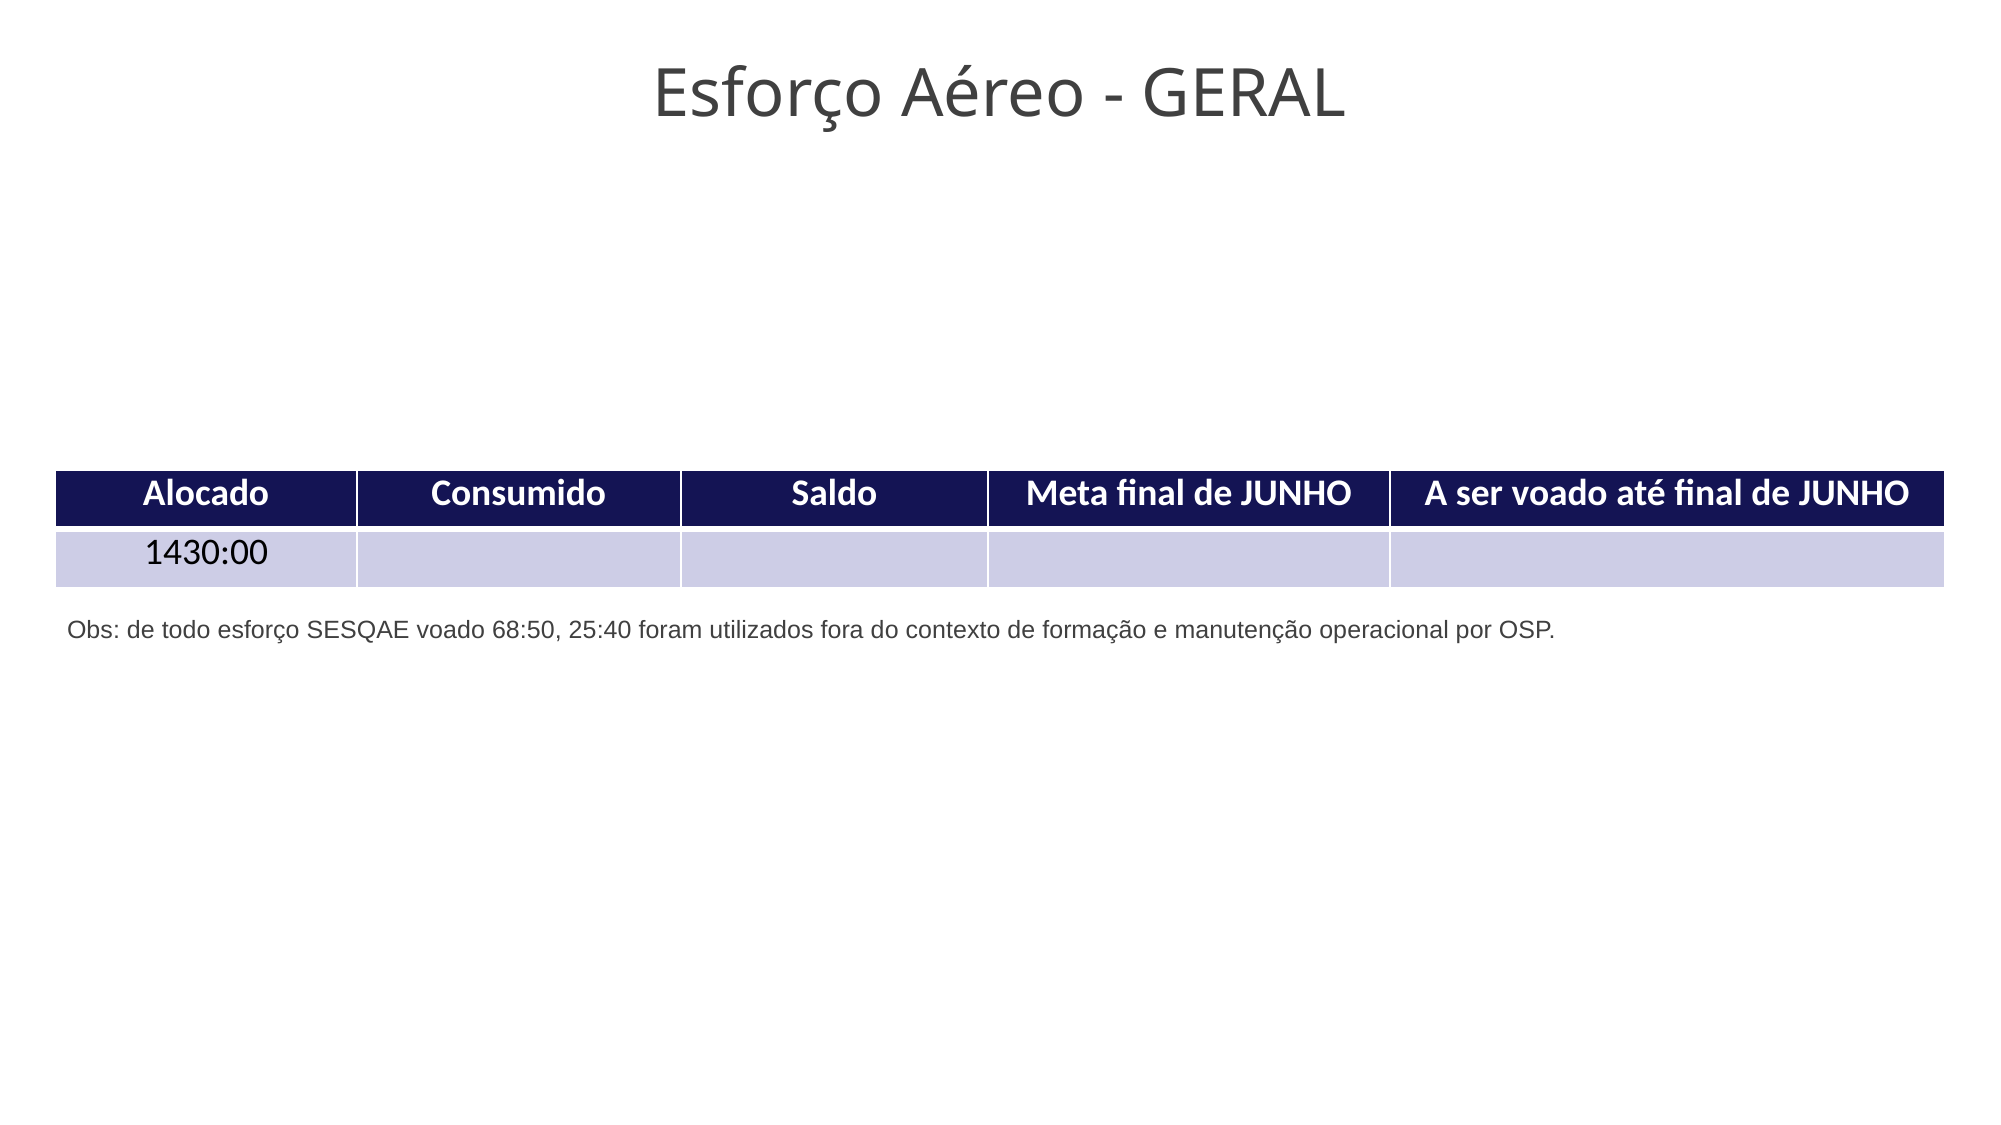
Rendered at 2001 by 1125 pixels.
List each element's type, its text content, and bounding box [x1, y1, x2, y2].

text_box Obs: de todo esforço SESQAE voado 68:50, 25:40 foram utilizados fora do contexto de formação e manutenção operacional por OSP. [52, 606, 1943, 652]
table_header Meta final de JUNHO [989, 471, 1389, 526]
table_header Saldo [682, 471, 987, 526]
table_cell [1391, 532, 1944, 587]
table_header Alocado [56, 471, 356, 526]
table_cell [682, 532, 987, 587]
table_header Consumido [358, 471, 680, 526]
text_box Esforço Aéreo - GERAL [0, 7, 2000, 172]
table_cell [358, 532, 680, 587]
table_cell [989, 532, 1389, 587]
table_header A ser voado até final de JUNHO [1391, 471, 1944, 526]
table_cell 1430:00 [56, 532, 356, 587]
